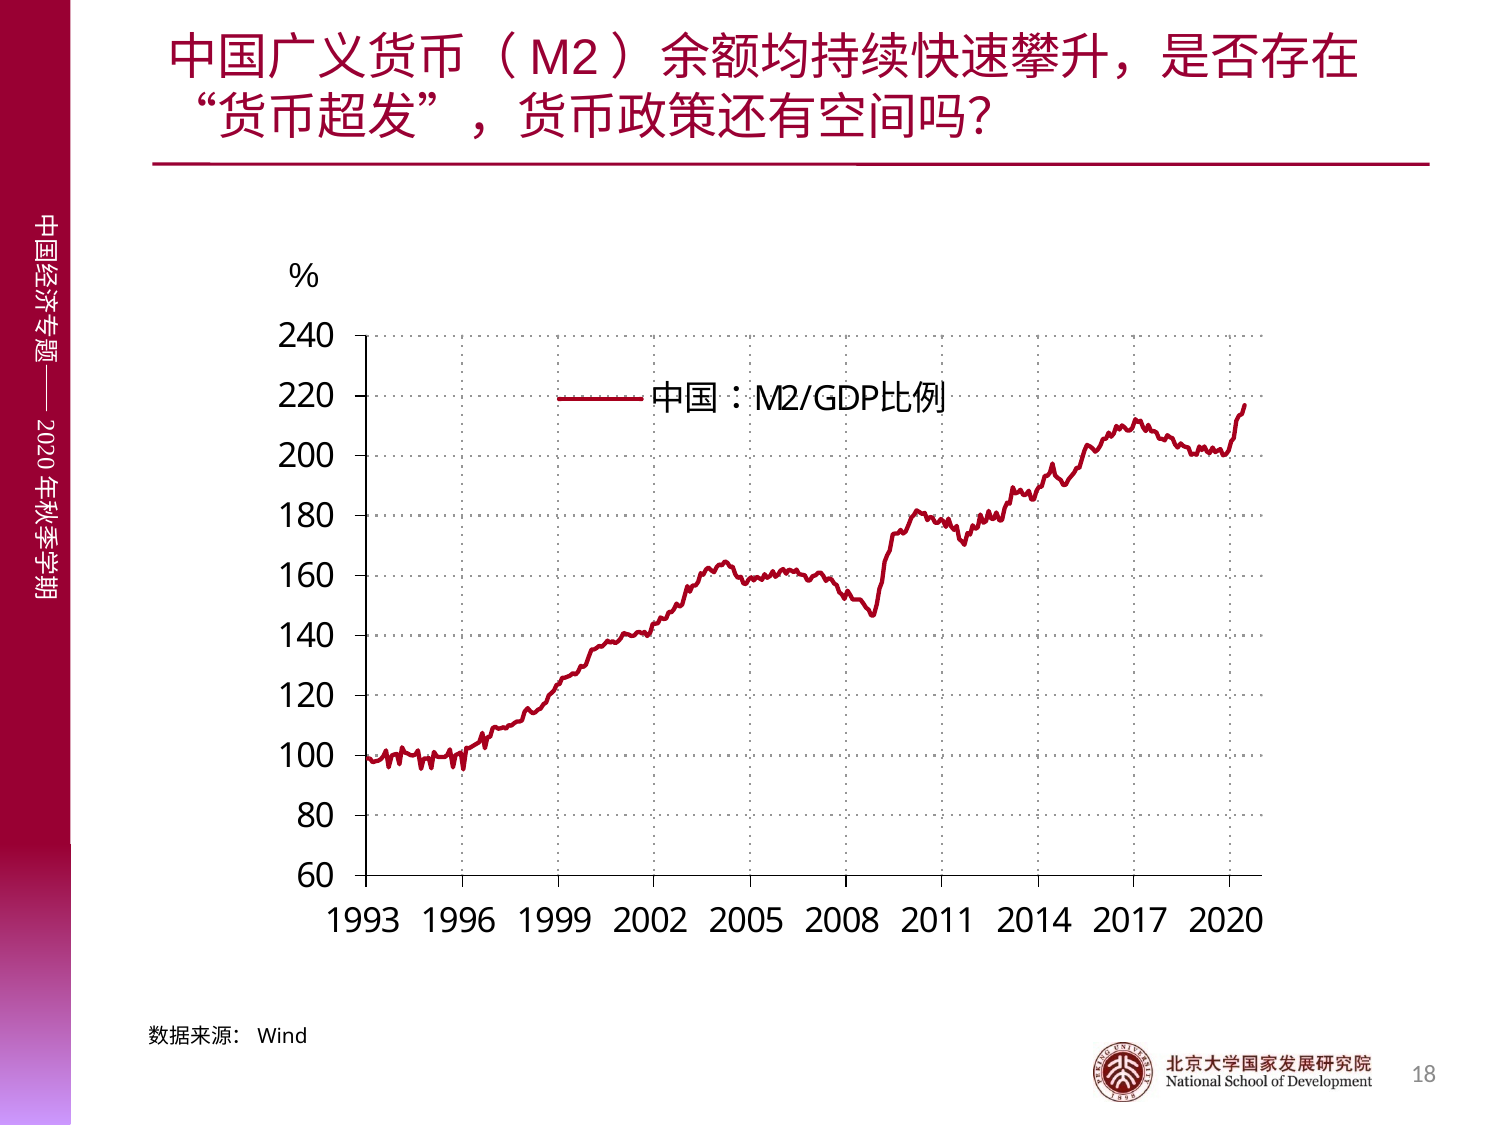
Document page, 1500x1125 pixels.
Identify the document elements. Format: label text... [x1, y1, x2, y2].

picture [1093, 1042, 1101, 1102]
picture [270, 237, 1302, 946]
title 中国广义货币（M2）余额均持续快速攀升，是否存在“货币超发”，货币政策还有空间吗？ [152, 0, 1426, 153]
text_box 数据来源：Wind [148, 1023, 727, 1049]
slide_number 18 [1101, 1042, 1452, 1103]
